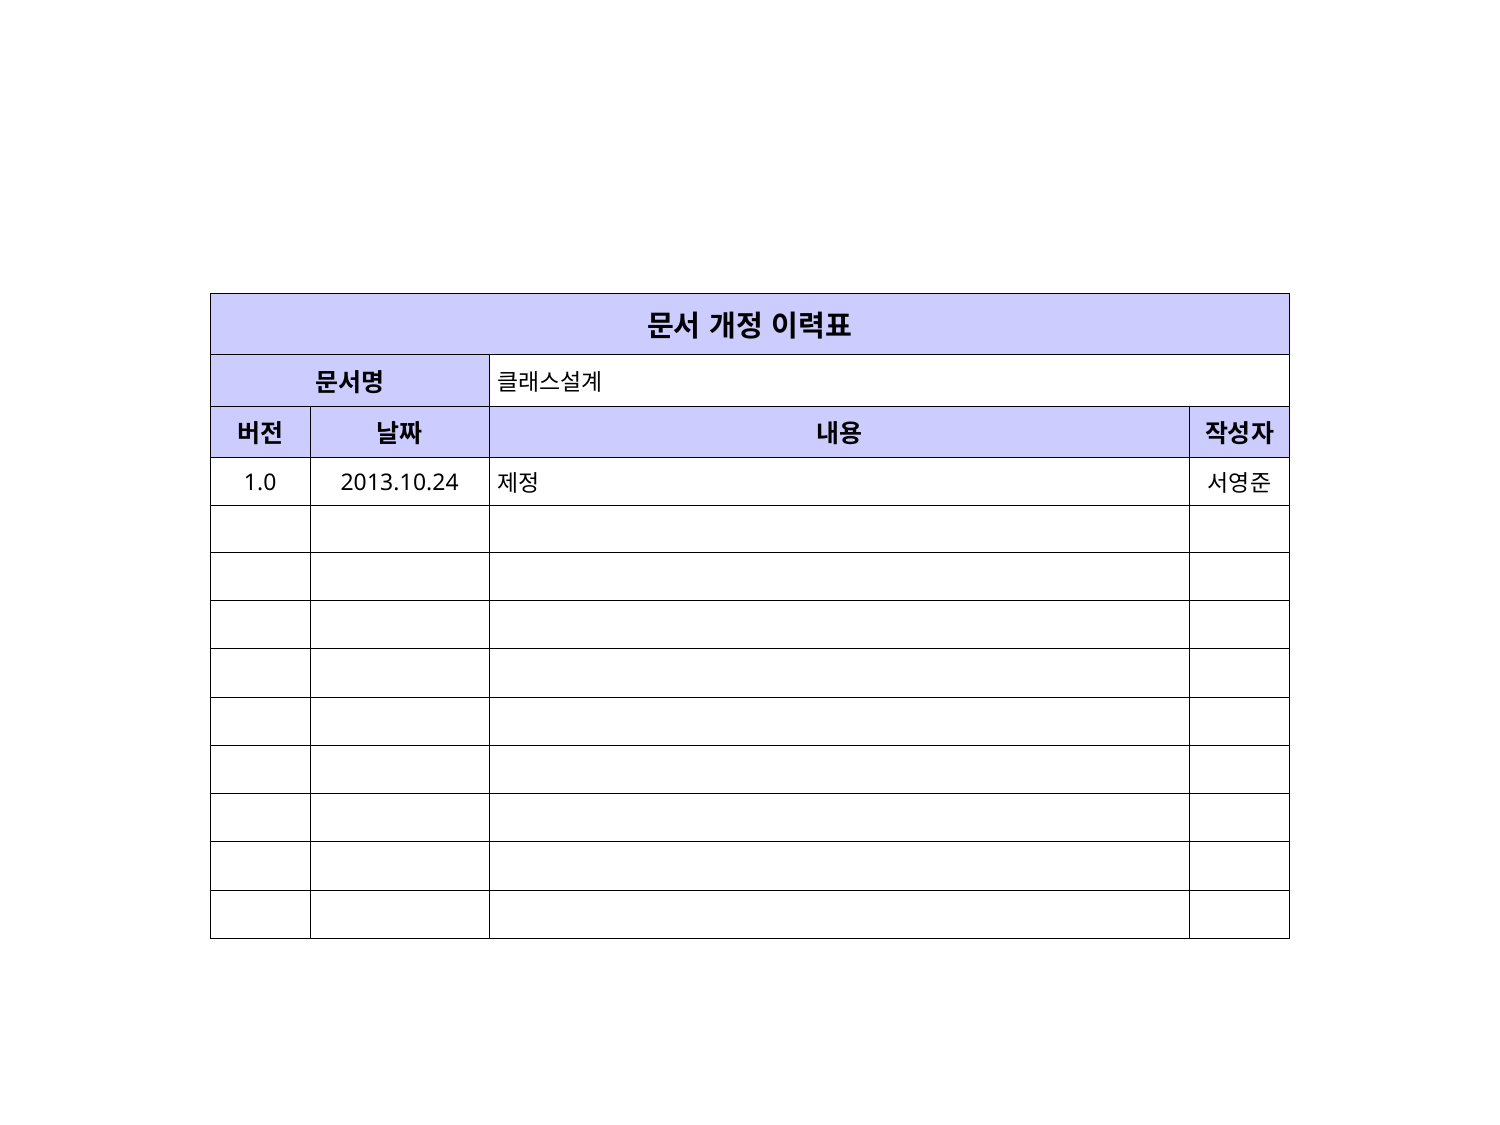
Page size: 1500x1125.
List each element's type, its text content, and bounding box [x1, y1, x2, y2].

table_cell [311, 746, 489, 793]
table_cell 서영준 [1190, 458, 1289, 505]
table_cell 버전 [211, 407, 310, 457]
table_cell 2013.10.24 [311, 458, 489, 505]
table_cell [1190, 794, 1289, 841]
table_cell [211, 891, 310, 938]
table_cell [490, 746, 1189, 793]
table_cell [490, 794, 1189, 841]
table_cell 클래스설계 [490, 355, 1289, 406]
table_cell 1.0 [211, 458, 310, 505]
table_cell [211, 649, 310, 697]
table_cell [1190, 553, 1289, 600]
table_cell [1190, 746, 1289, 793]
table_cell [490, 891, 1189, 938]
table_cell [211, 698, 310, 745]
table_header 문서 개정 이력표 [211, 294, 1289, 354]
table_cell [311, 794, 489, 841]
table_cell 날짜 [311, 407, 489, 457]
table_cell [490, 553, 1189, 600]
table_cell 제정 [490, 458, 1189, 505]
table_cell [1190, 698, 1289, 745]
table_cell [490, 842, 1189, 890]
table_cell [311, 506, 489, 552]
table_cell [211, 506, 310, 552]
table_cell [211, 601, 310, 648]
table_cell [311, 698, 489, 745]
table_cell [490, 698, 1189, 745]
table_cell 내용 [490, 407, 1189, 457]
table_cell [1190, 601, 1289, 648]
table_cell [211, 553, 310, 600]
table_cell [211, 842, 310, 890]
table_cell [311, 891, 489, 938]
table_cell [211, 794, 310, 841]
table_cell [490, 506, 1189, 552]
table_cell [311, 601, 489, 648]
table_cell [311, 553, 489, 600]
table_cell [1190, 842, 1289, 890]
table_cell [490, 601, 1189, 648]
table_cell [311, 649, 489, 697]
table_cell [1190, 506, 1289, 552]
table_cell [1190, 649, 1289, 697]
table_cell [1190, 891, 1289, 938]
table_cell [211, 746, 310, 793]
table_cell 문서명 [211, 355, 489, 406]
table_cell [311, 842, 489, 890]
table_cell [490, 649, 1189, 697]
table_cell 작성자 [1190, 407, 1289, 457]
